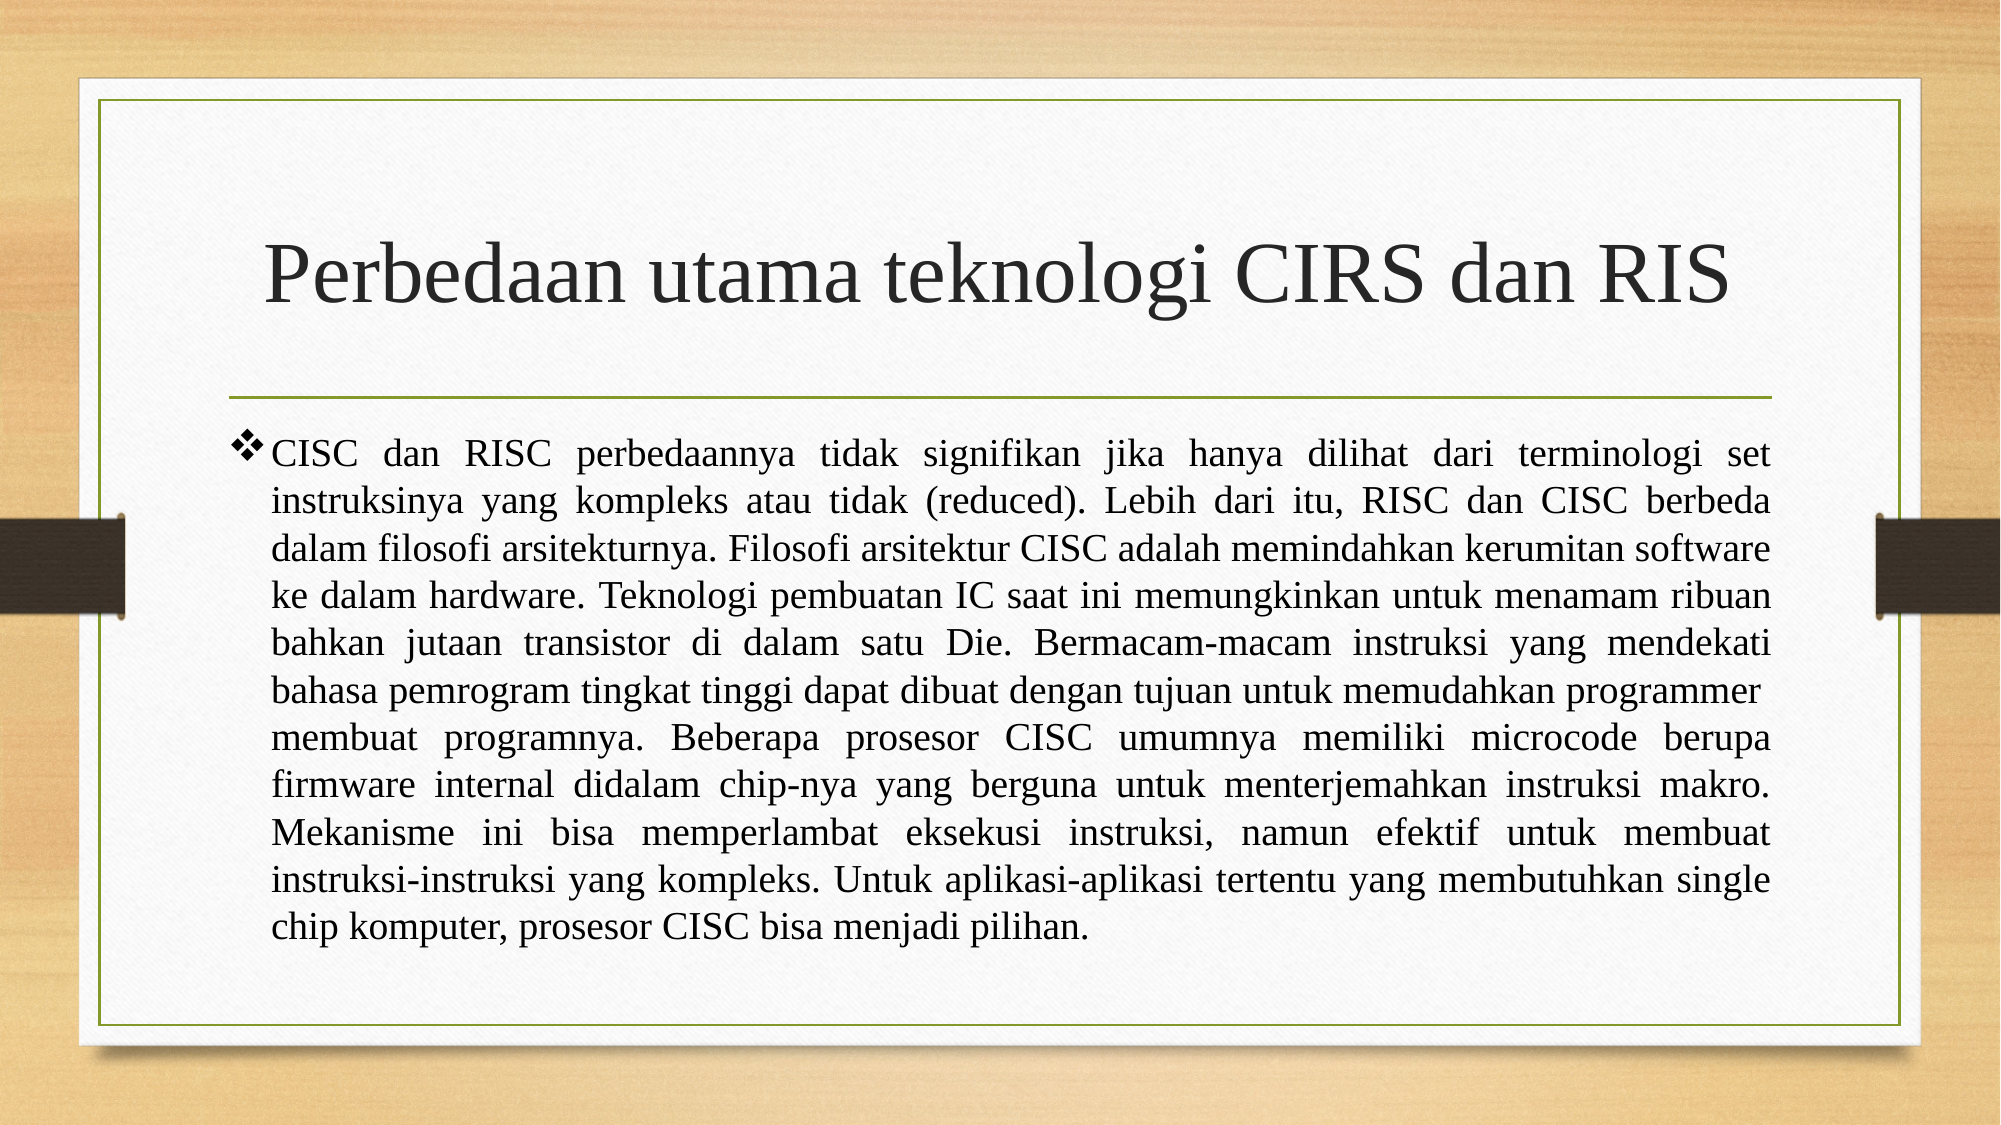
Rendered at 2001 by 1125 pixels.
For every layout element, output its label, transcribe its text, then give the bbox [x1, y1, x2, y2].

title Perbedaan utama teknologi CIRS dan RIS [212, 161, 1788, 375]
picture [0, 0, 2001, 1125]
list CISC dan RISC perbedaannya tidak signifikan jika hanya dilihat dari terminologi set instruksinya yang kompleks atau tidak (reduced). Lebih dari itu, RISC dan CISC berbeda dalam filosofi arsitekturnya. Filosofi arsitektur CISC adalah memindahkan kerumitan software ke dalam hardware. Teknologi pembuatan IC saat ini memungkinkan untuk menamam ribuan bahkan jutaan transistor di dalam satu Die. Bermacam-macam instruksi yang mendekati bahasa pemrogram tingkat tinggi dapat dibuat dengan tujuan untuk memudahkan programmer membuat programnya. Beberapa prosesor CISC umumnya memiliki microcode berupa firmware internal didalam chip-nya yang berguna untuk menterjemahkan instruksi makro. Mekanisme ini bisa memperlambat eksekusi instruksi, namun efektif untuk membuat instruksi-instruksi yang kompleks. Untuk aplikasi-aplikasi tertentu yang membutuhkan single chip komputer, prosesor CISC bisa menjadi pilihan. [212, 419, 1788, 964]
